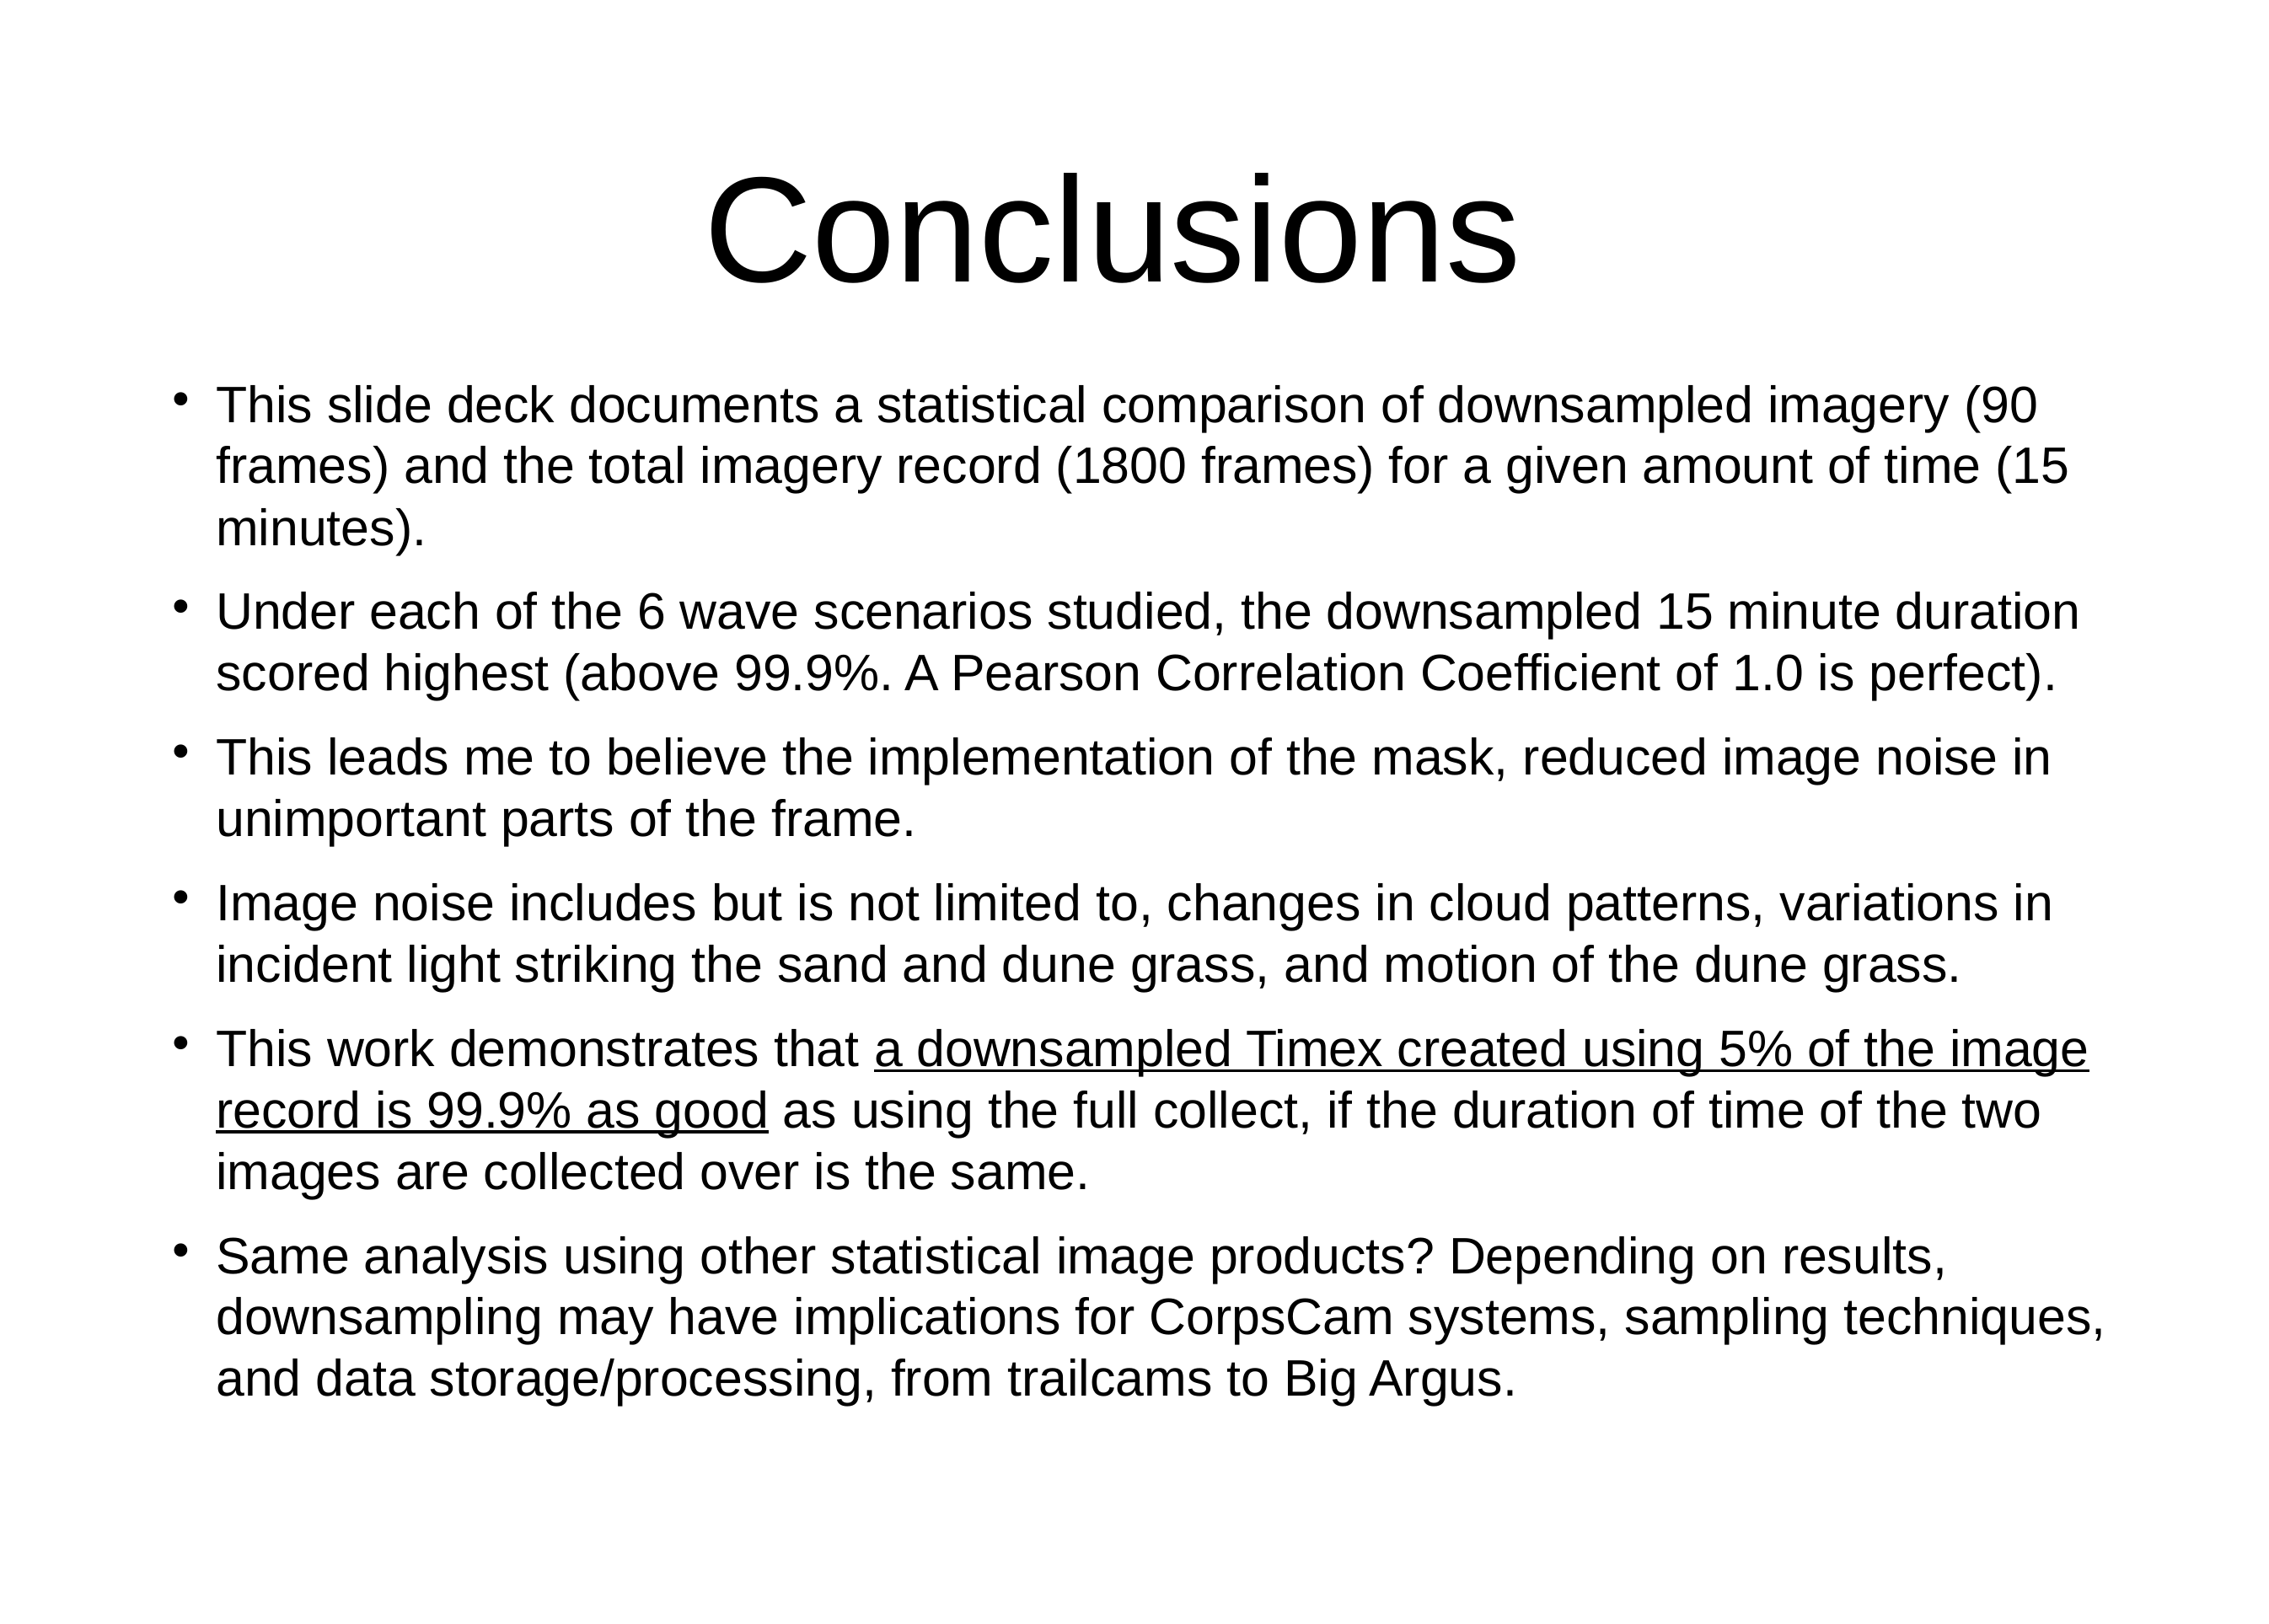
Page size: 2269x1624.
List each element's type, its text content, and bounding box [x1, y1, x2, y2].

list This slide deck documents a statistical comparison of downsampled imagery (90 frames) and the total imagery record (1800 frames) for a given amount of time (15 minutes). Under each of the 6 wave scenarios studied, the downsampled 15 minute duration scored highest (above 99.9%. A Pearson Correlation Coefficient of 1.0 is perfect). This leads me to believe the implementation of the mask, reduced image noise in unimportant parts of the frame. Image noise includes but is not limited to, changes in cloud patterns, variations in incident light striking the sand and dune grass, and motion of the dune grass. This work demonstrates that a downsampled Timex created using 5% of the image record is 99.9% as good as using the full collect, if the duration of time of the two images are collected over is the same. Same analysis using other statistical image products? Depending on results, downsampling may have implications for CorpsCam systems, sampling techniques, and data storage/processing, from trailcams to Big Argus. [158, 371, 2110, 1486]
title Conclusions [158, 54, 2110, 371]
